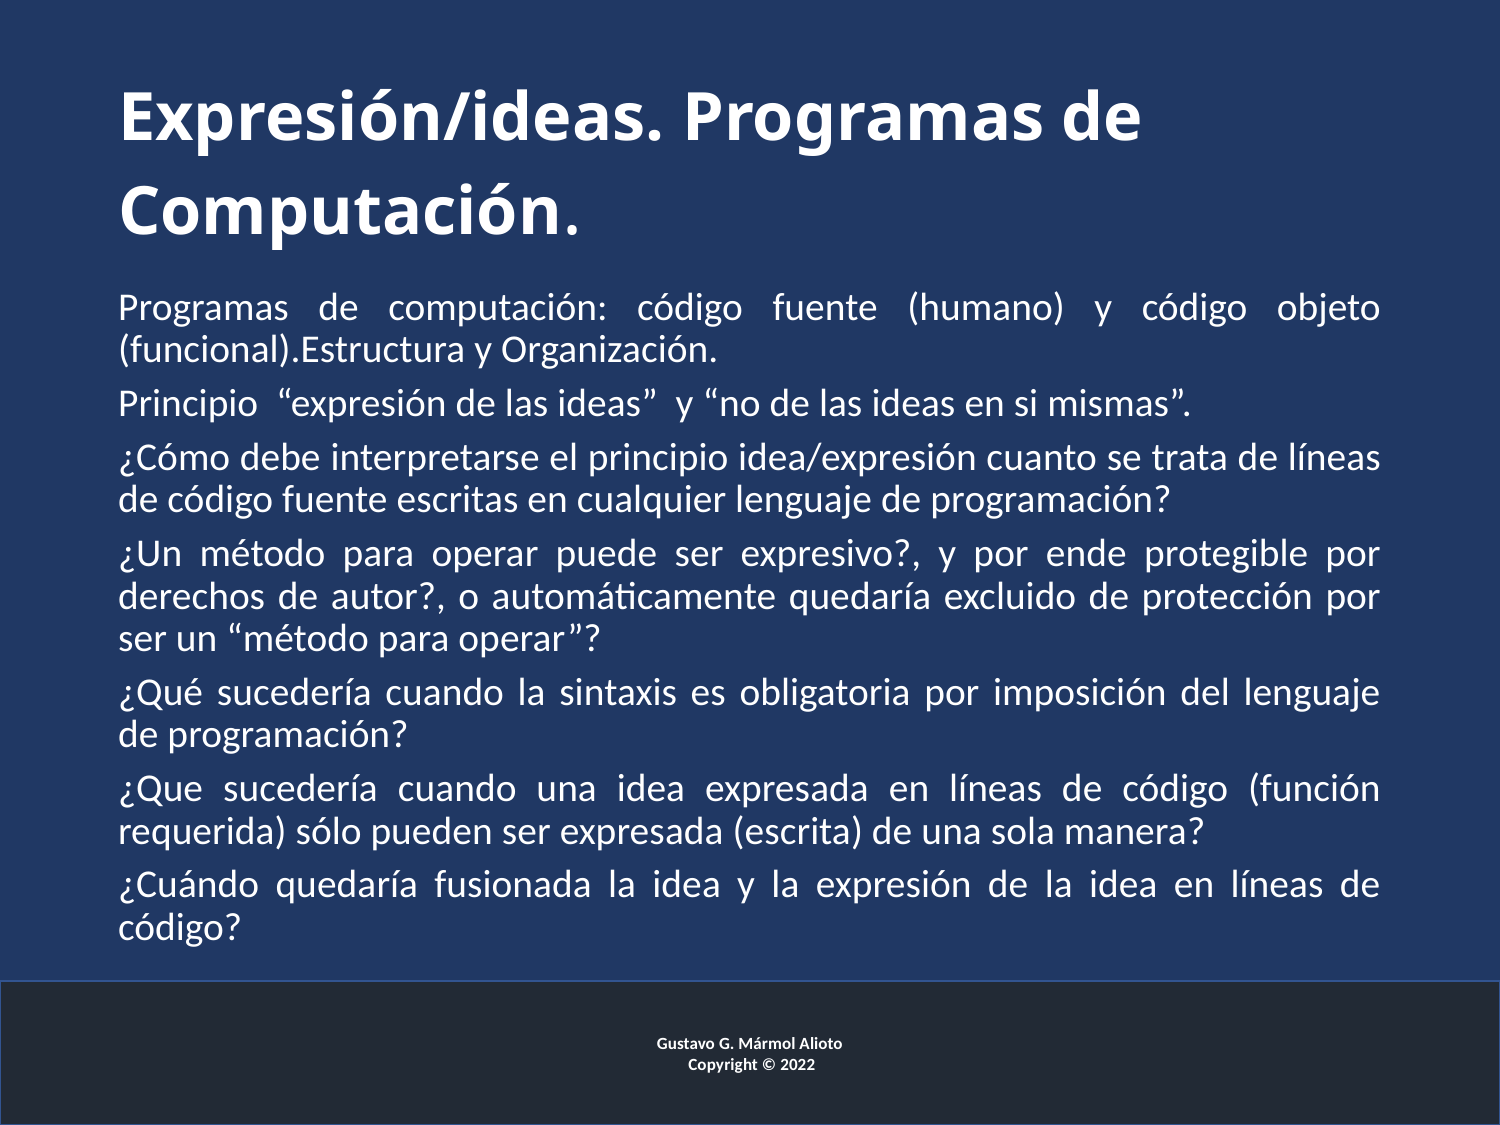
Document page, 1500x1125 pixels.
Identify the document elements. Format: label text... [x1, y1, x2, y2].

list Programas de computación: código fuente (humano) y código objeto (funcional).Estructura y Organización. Principio “expresión de las ideas” y “no de las ideas en si mismas”. ¿Cómo debe interpretarse el principio idea/expresión cuanto se trata de líneas de código fuente escritas en cualquier lenguaje de programación? ¿Un método para operar puede ser expresivo?, y por ende protegible por derechos de autor?, o automáticamente quedaría excluido de protección por ser un “método para operar”? ¿Qué sucedería cuando la sintaxis es obligatoria por imposición del lenguaje de programación? ¿Que sucedería cuando una idea expresada en líneas de código (función requerida) sólo pueden ser expresada (escrita) de una sola manera? ¿Cuándo quedaría fusionada la idea y la expresión de la idea en líneas de código? [103, 220, 1397, 958]
text_box Gustavo G. Mármol Alioto Copyright © 2022 [0, 980, 1500, 1125]
title Expresión/ideas. Programas de Computación. [103, 59, 1397, 220]
